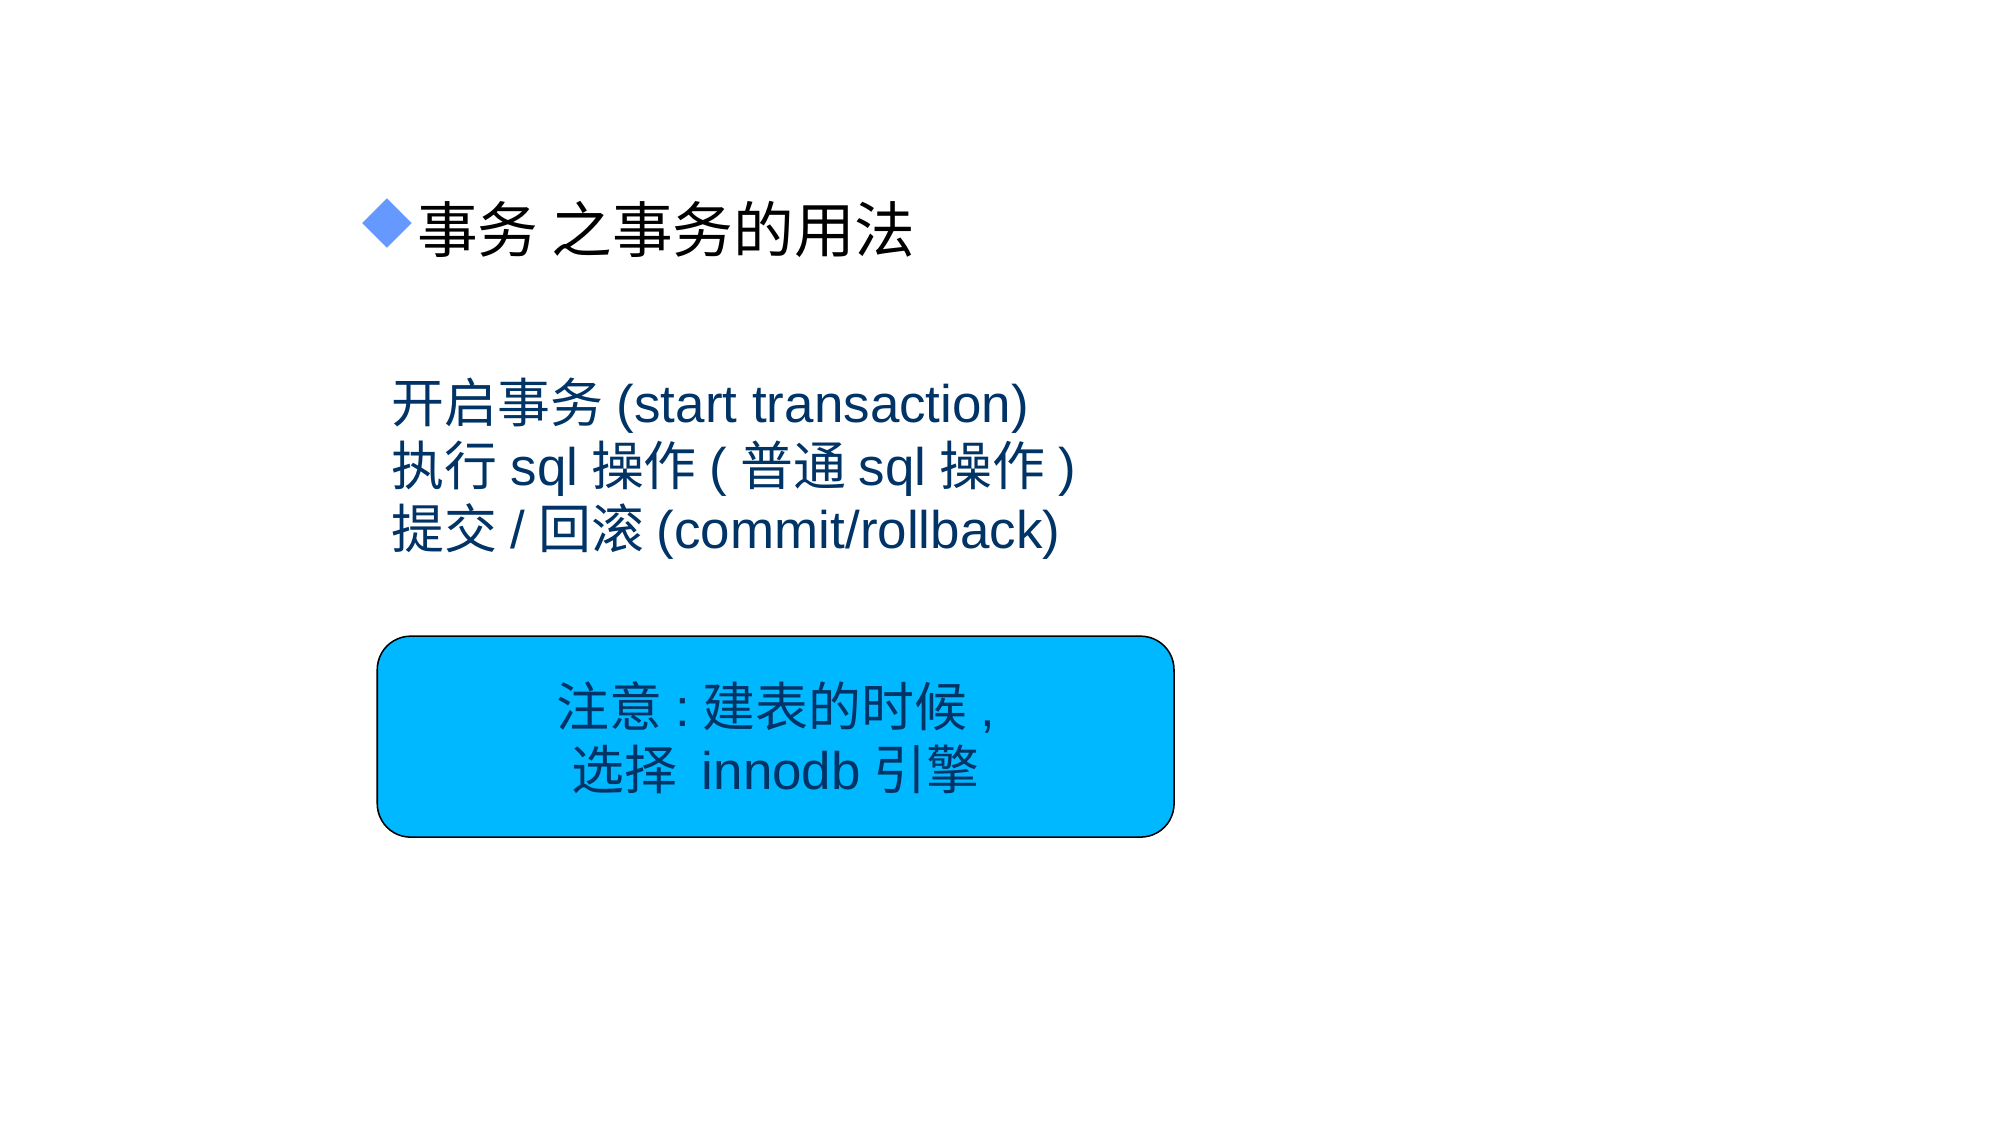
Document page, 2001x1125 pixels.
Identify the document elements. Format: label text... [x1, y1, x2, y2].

text_box 注意:建表的时候, 选择 innodb引擎 [377, 636, 1175, 838]
text_box 开启事务(start transaction) 执行sql操作(普通sql操作) 提交/回滚(commit/rollback) [377, 361, 1361, 567]
text_box 事务 之事务的用法 [343, 188, 1583, 275]
